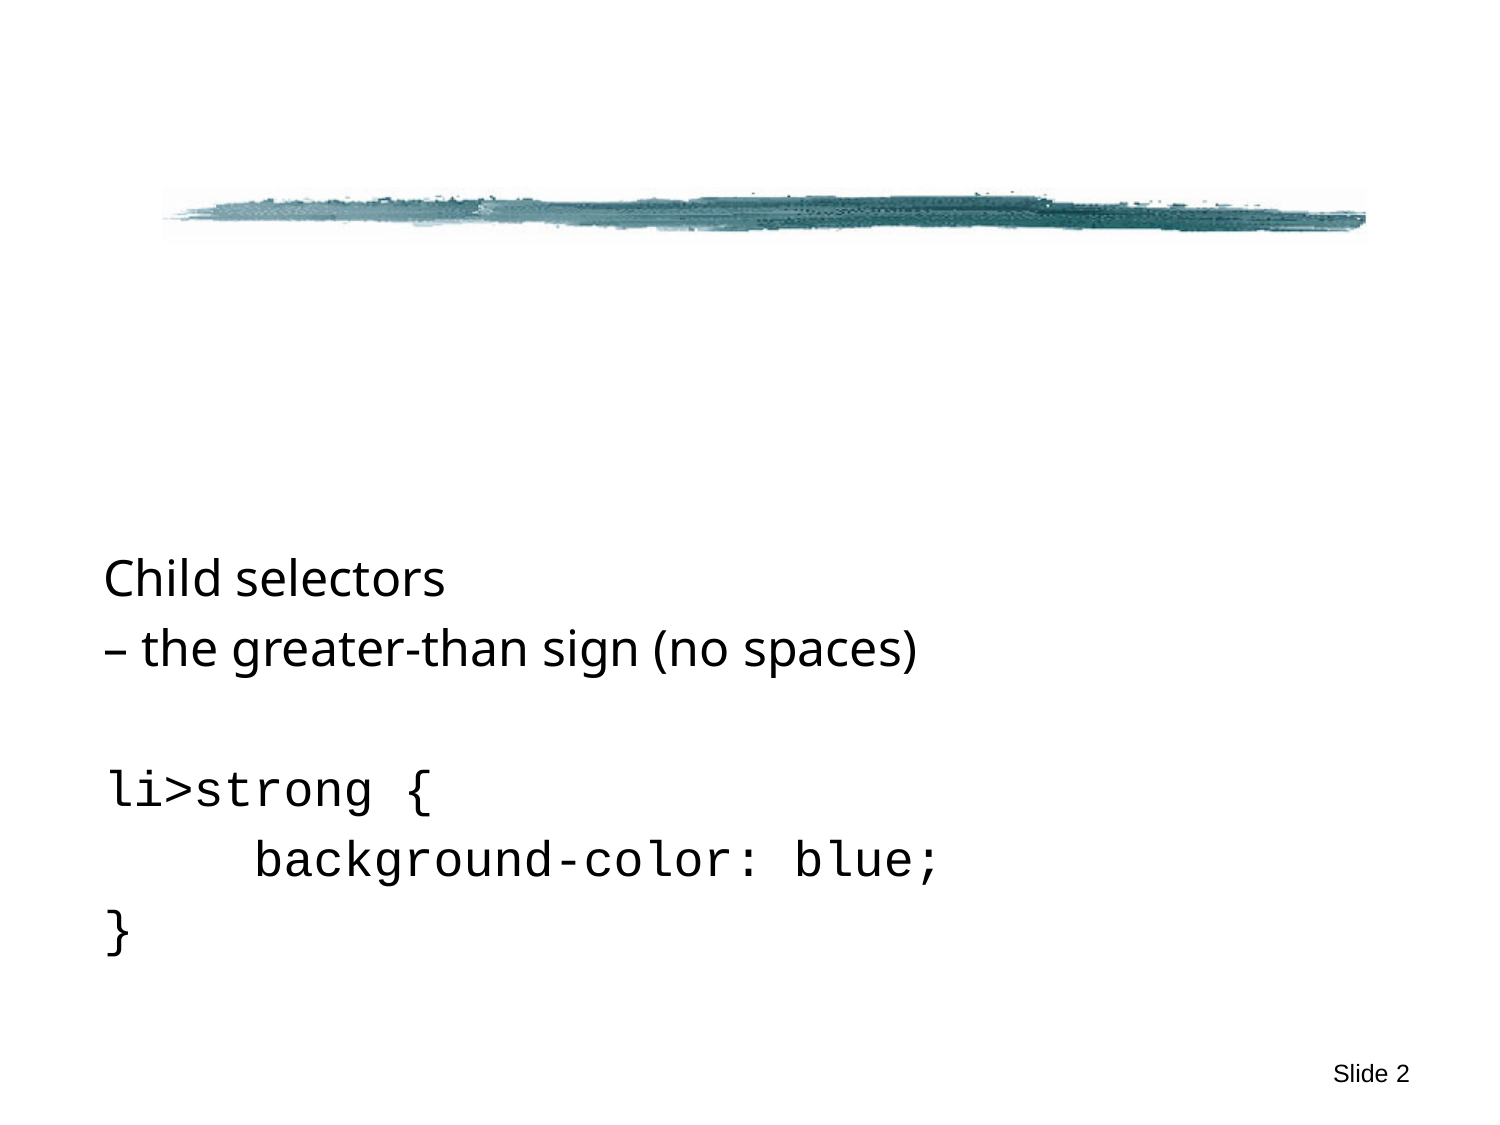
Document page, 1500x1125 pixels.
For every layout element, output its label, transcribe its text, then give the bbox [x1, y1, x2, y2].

subtitle Child selectors – the greater-than sign (no spaces) li>strong { background-color: blue; } [88, 538, 1400, 929]
slide_number Slide 2 [1074, 1042, 1425, 1103]
picture [162, 187, 1369, 245]
